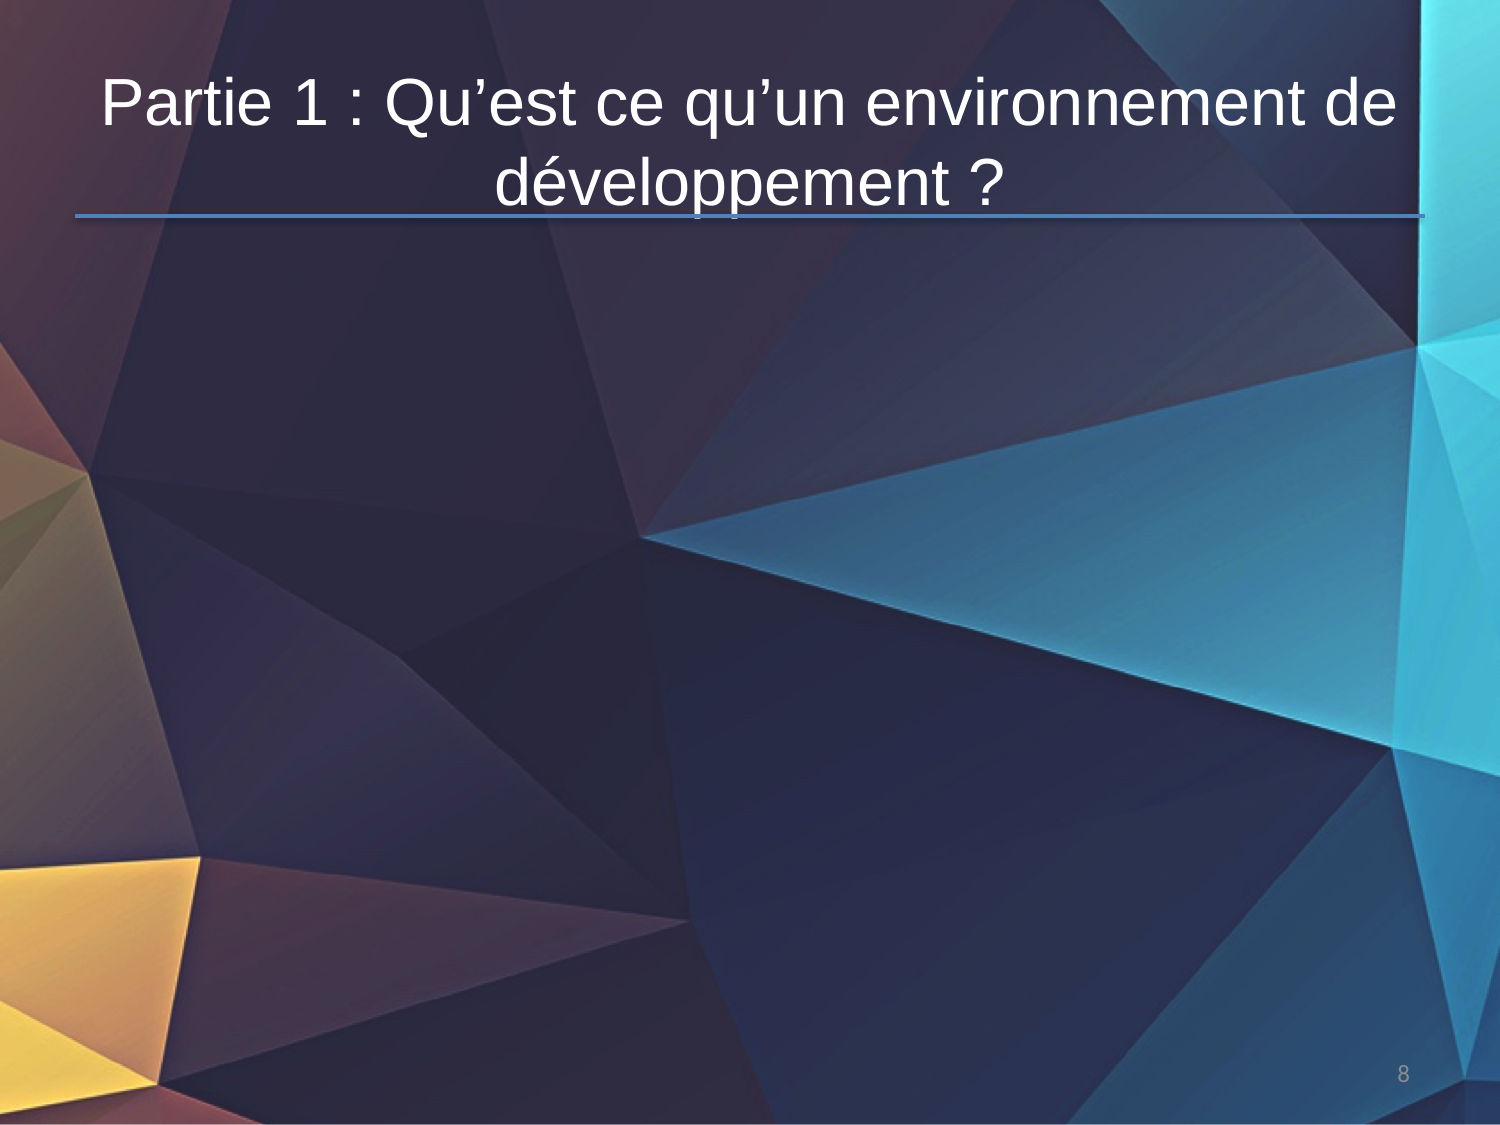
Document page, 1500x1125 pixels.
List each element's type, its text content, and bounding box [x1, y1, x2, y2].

picture [0, 0, 1500, 1125]
title Partie 1 : Qu’est ce qu’un environnement de développement ? [75, 225, 1425, 233]
title Partie 1 : Qu’est ce qu’un environnement de développement ? [75, 45, 1425, 214]
slide_number 8 [1074, 1042, 1425, 1103]
